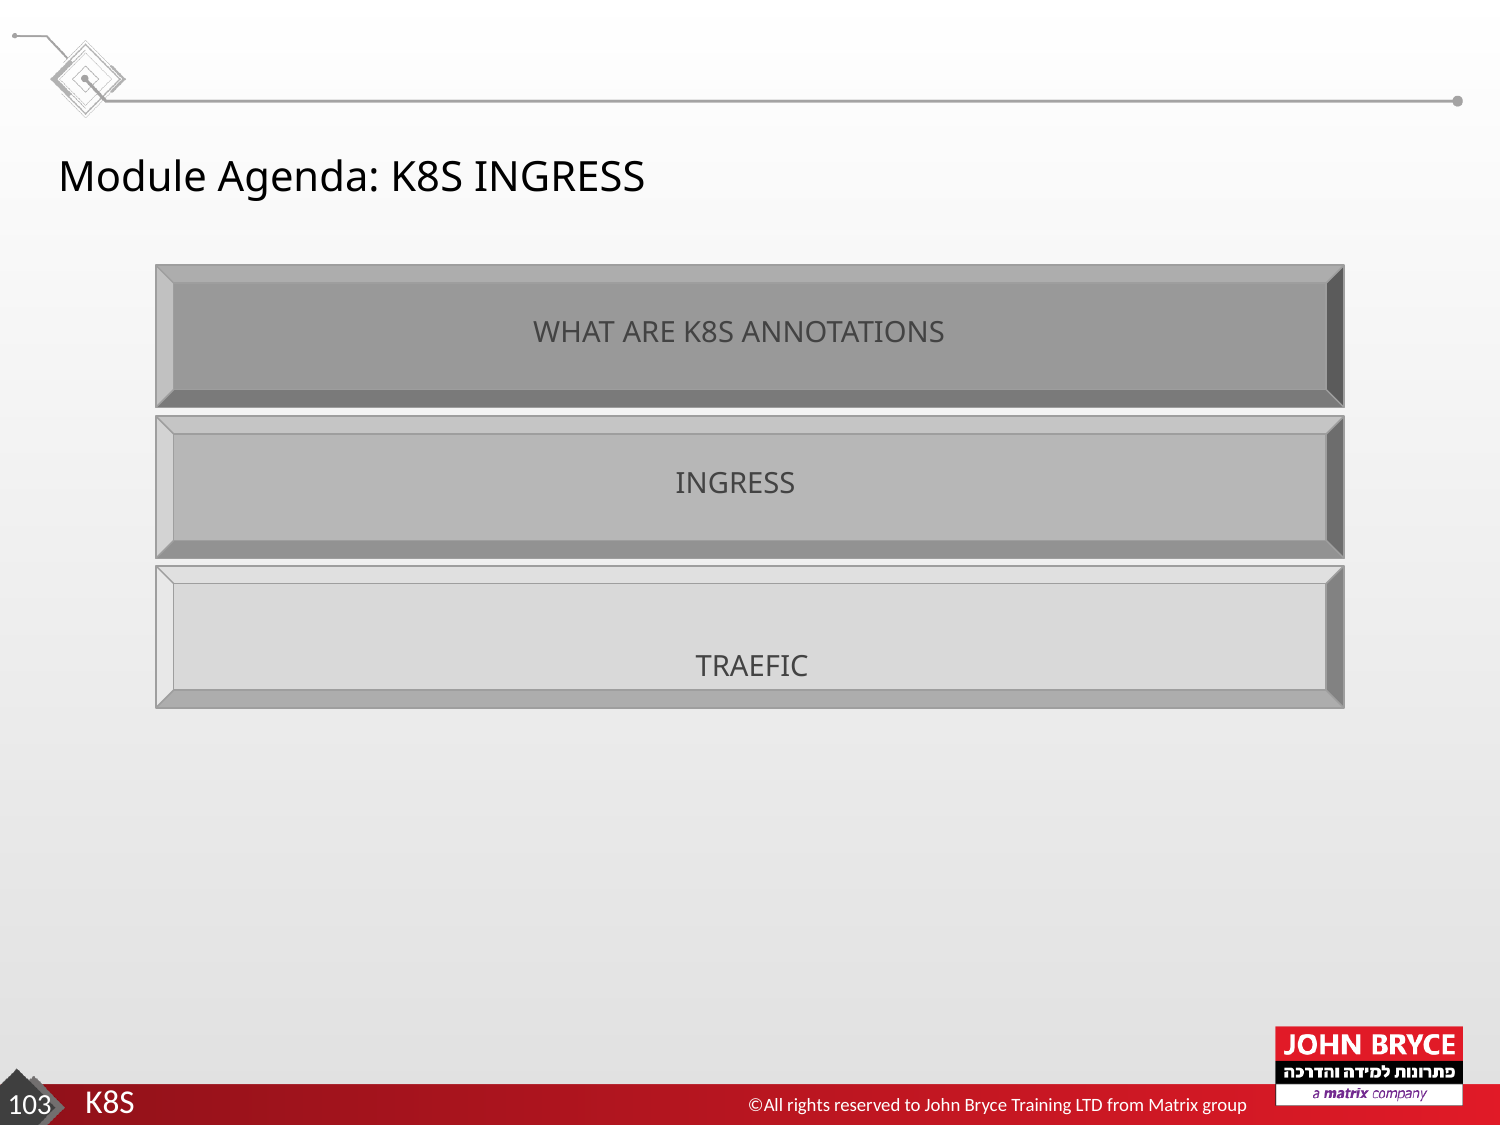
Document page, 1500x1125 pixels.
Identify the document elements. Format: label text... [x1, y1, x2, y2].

text_box [155, 416, 1345, 559]
picture [12, 33, 1463, 118]
text_box [155, 565, 1345, 708]
text_box [155, 265, 1345, 408]
text_box TRAEFIC [183, 616, 1321, 689]
slide_number ‹#› [0, 1077, 100, 1125]
text_box Module Agenda: K8S INGRESS [43, 134, 1075, 208]
text_box WHAT ARE K8S ANNOTATIONS [183, 294, 1295, 368]
text_box INGRESS [471, 445, 1000, 519]
picture [0, 1026, 1500, 1125]
